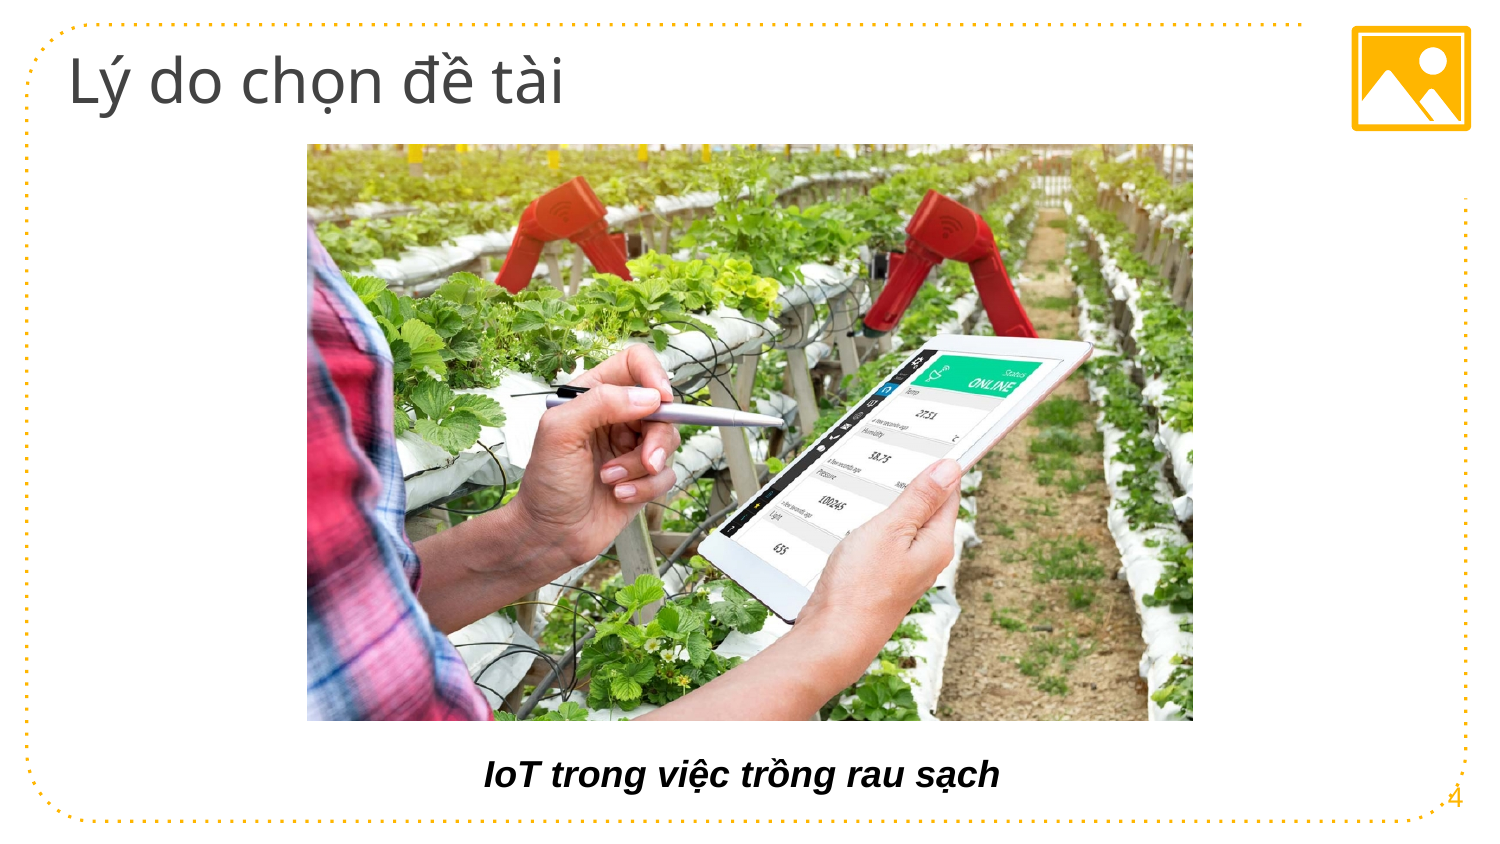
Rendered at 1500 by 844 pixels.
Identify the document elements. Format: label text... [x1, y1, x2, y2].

slide_number 4 [1411, 753, 1500, 844]
text_box IoT trong việc trồng rau sạch [469, 743, 1031, 803]
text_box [1351, 25, 1472, 132]
title Lý do chọn đề tài [52, 25, 789, 167]
picture [307, 143, 1193, 721]
